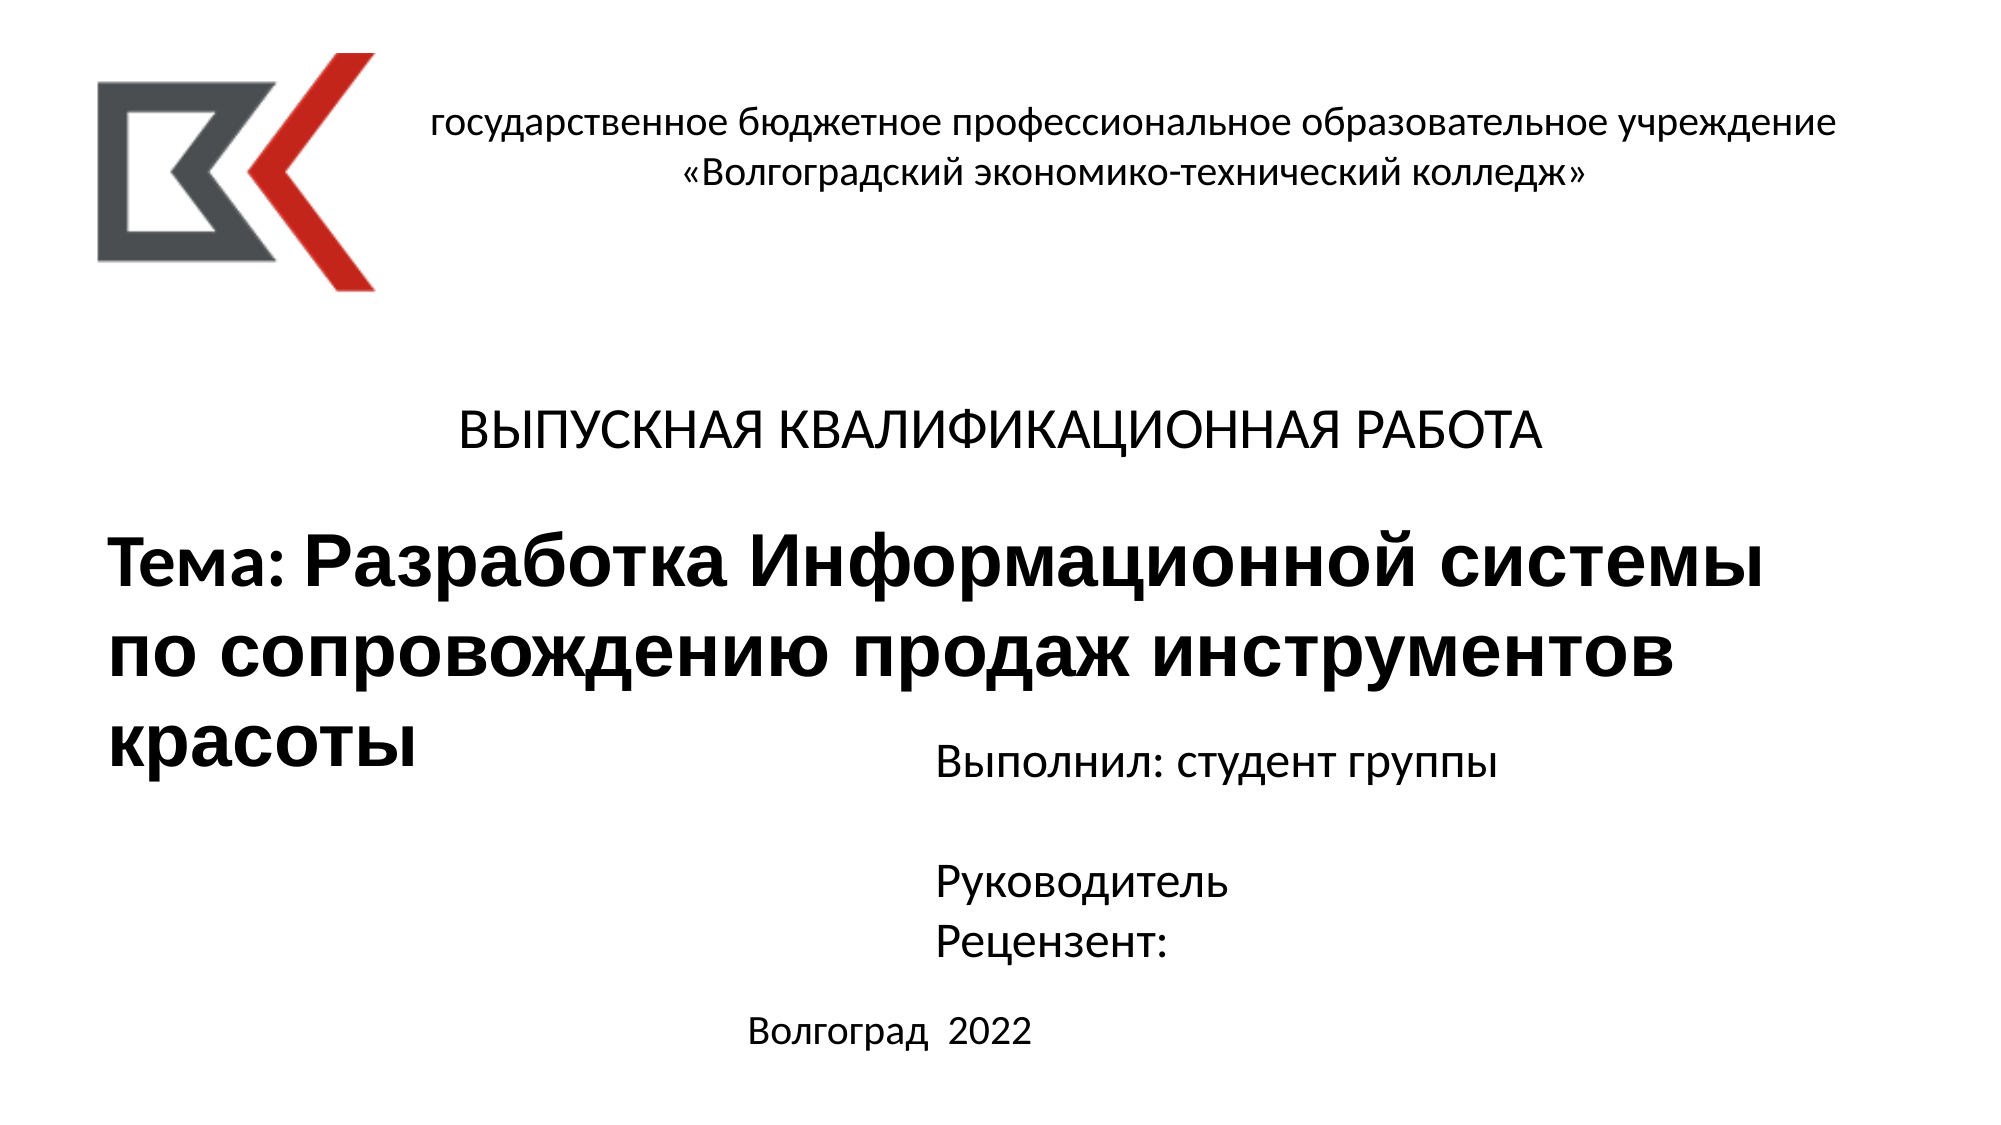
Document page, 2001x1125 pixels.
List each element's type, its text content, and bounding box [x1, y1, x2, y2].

picture [92, 52, 382, 294]
subtitle Выполнил: студент группы Руководитель Рецензент: [110, 719, 1969, 977]
text_box государственное бюджетное профессиональное образовательное учреждение «Волгоградский экономико-технический колледж» [385, 86, 1887, 202]
text_box Волгоград 2022 [528, 995, 1253, 1061]
text_box ВЫПУСКНАЯ КВАЛИФИКАЦИОННАЯ РАБОТА [110, 382, 1892, 468]
text_box Тема: Разработка Информационной системы по сопровождению продаж инструментов красоты [92, 503, 1873, 789]
